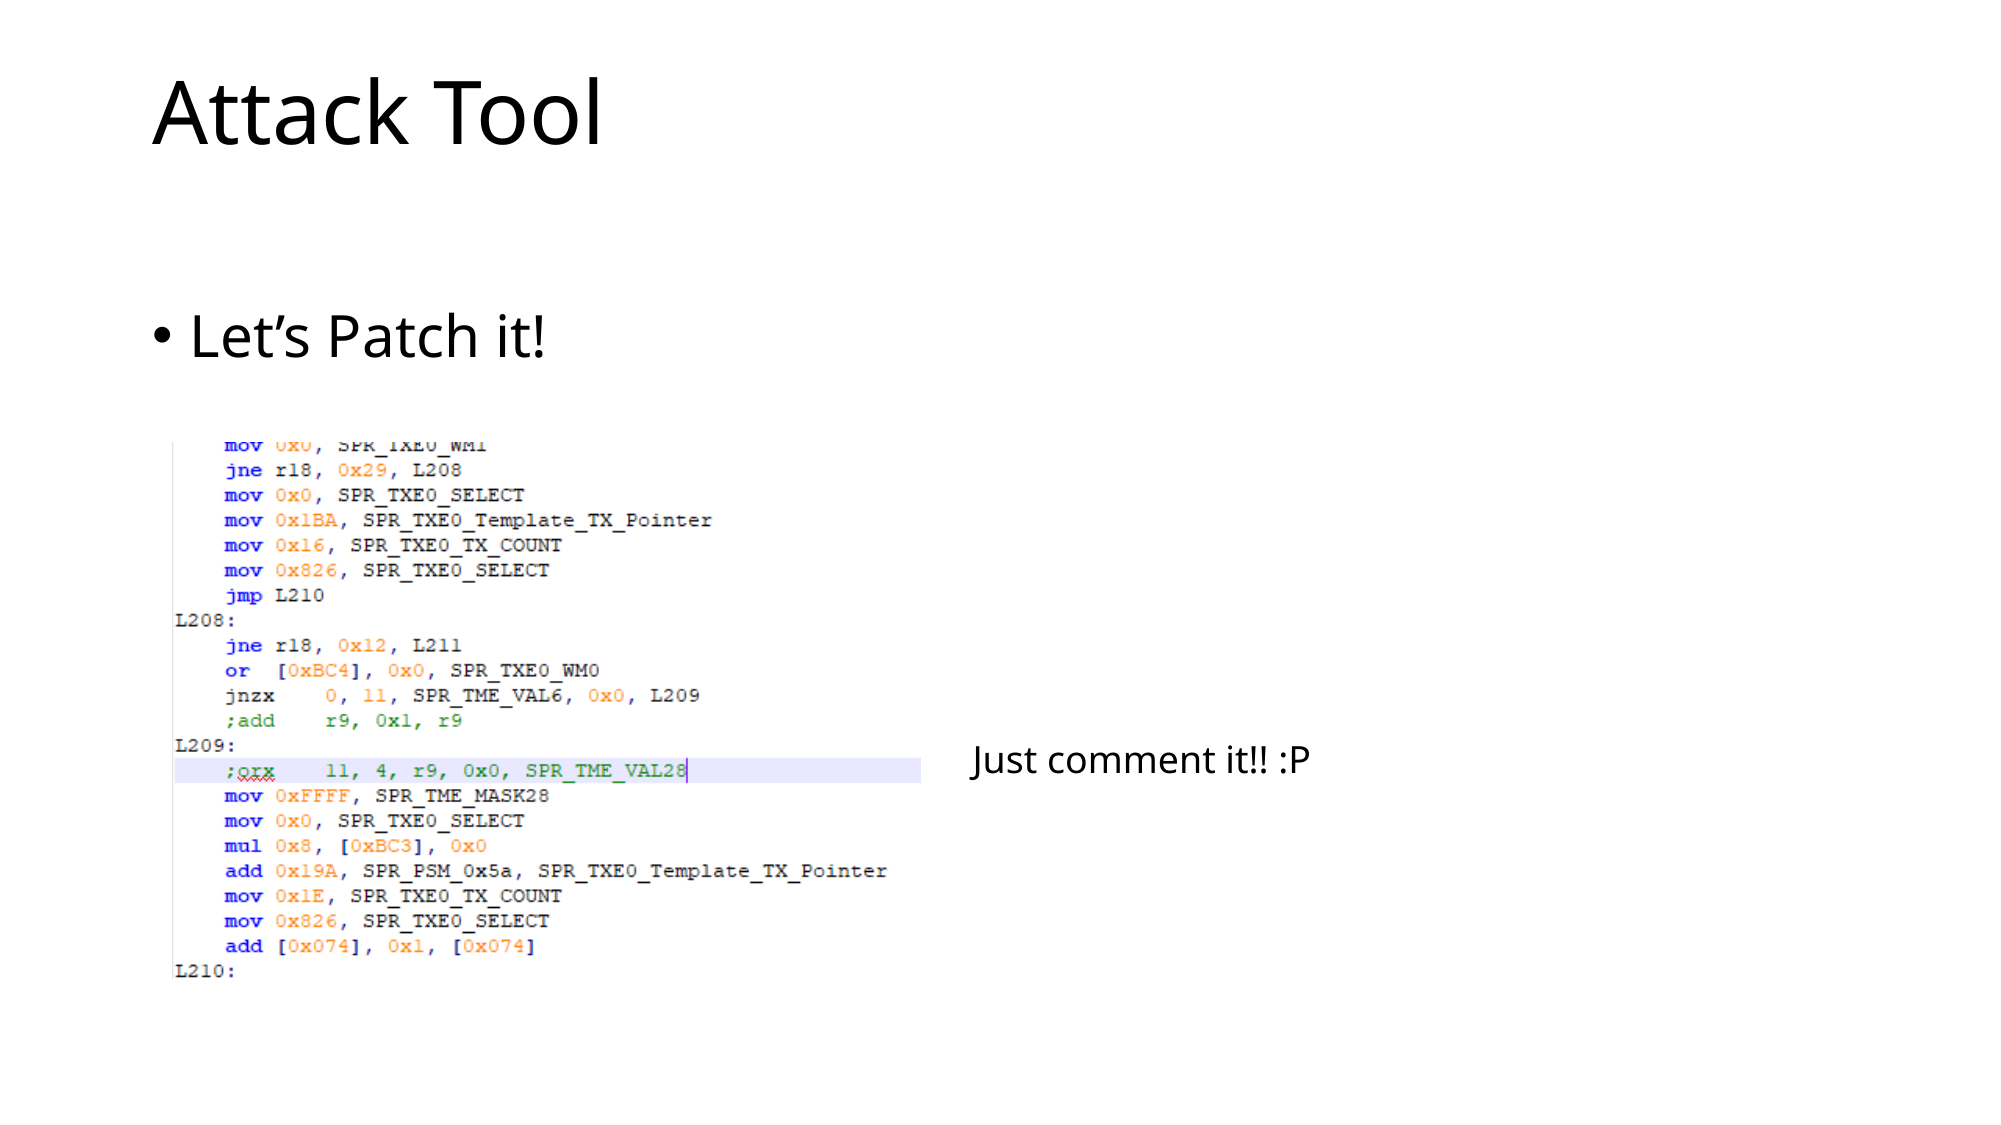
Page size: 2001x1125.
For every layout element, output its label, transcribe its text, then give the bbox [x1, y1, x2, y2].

title Attack Tool [137, 59, 1863, 278]
list Let’s Patch it! [137, 299, 1863, 1014]
text_box Just comment it!! :P [957, 728, 1327, 789]
picture [172, 442, 921, 979]
